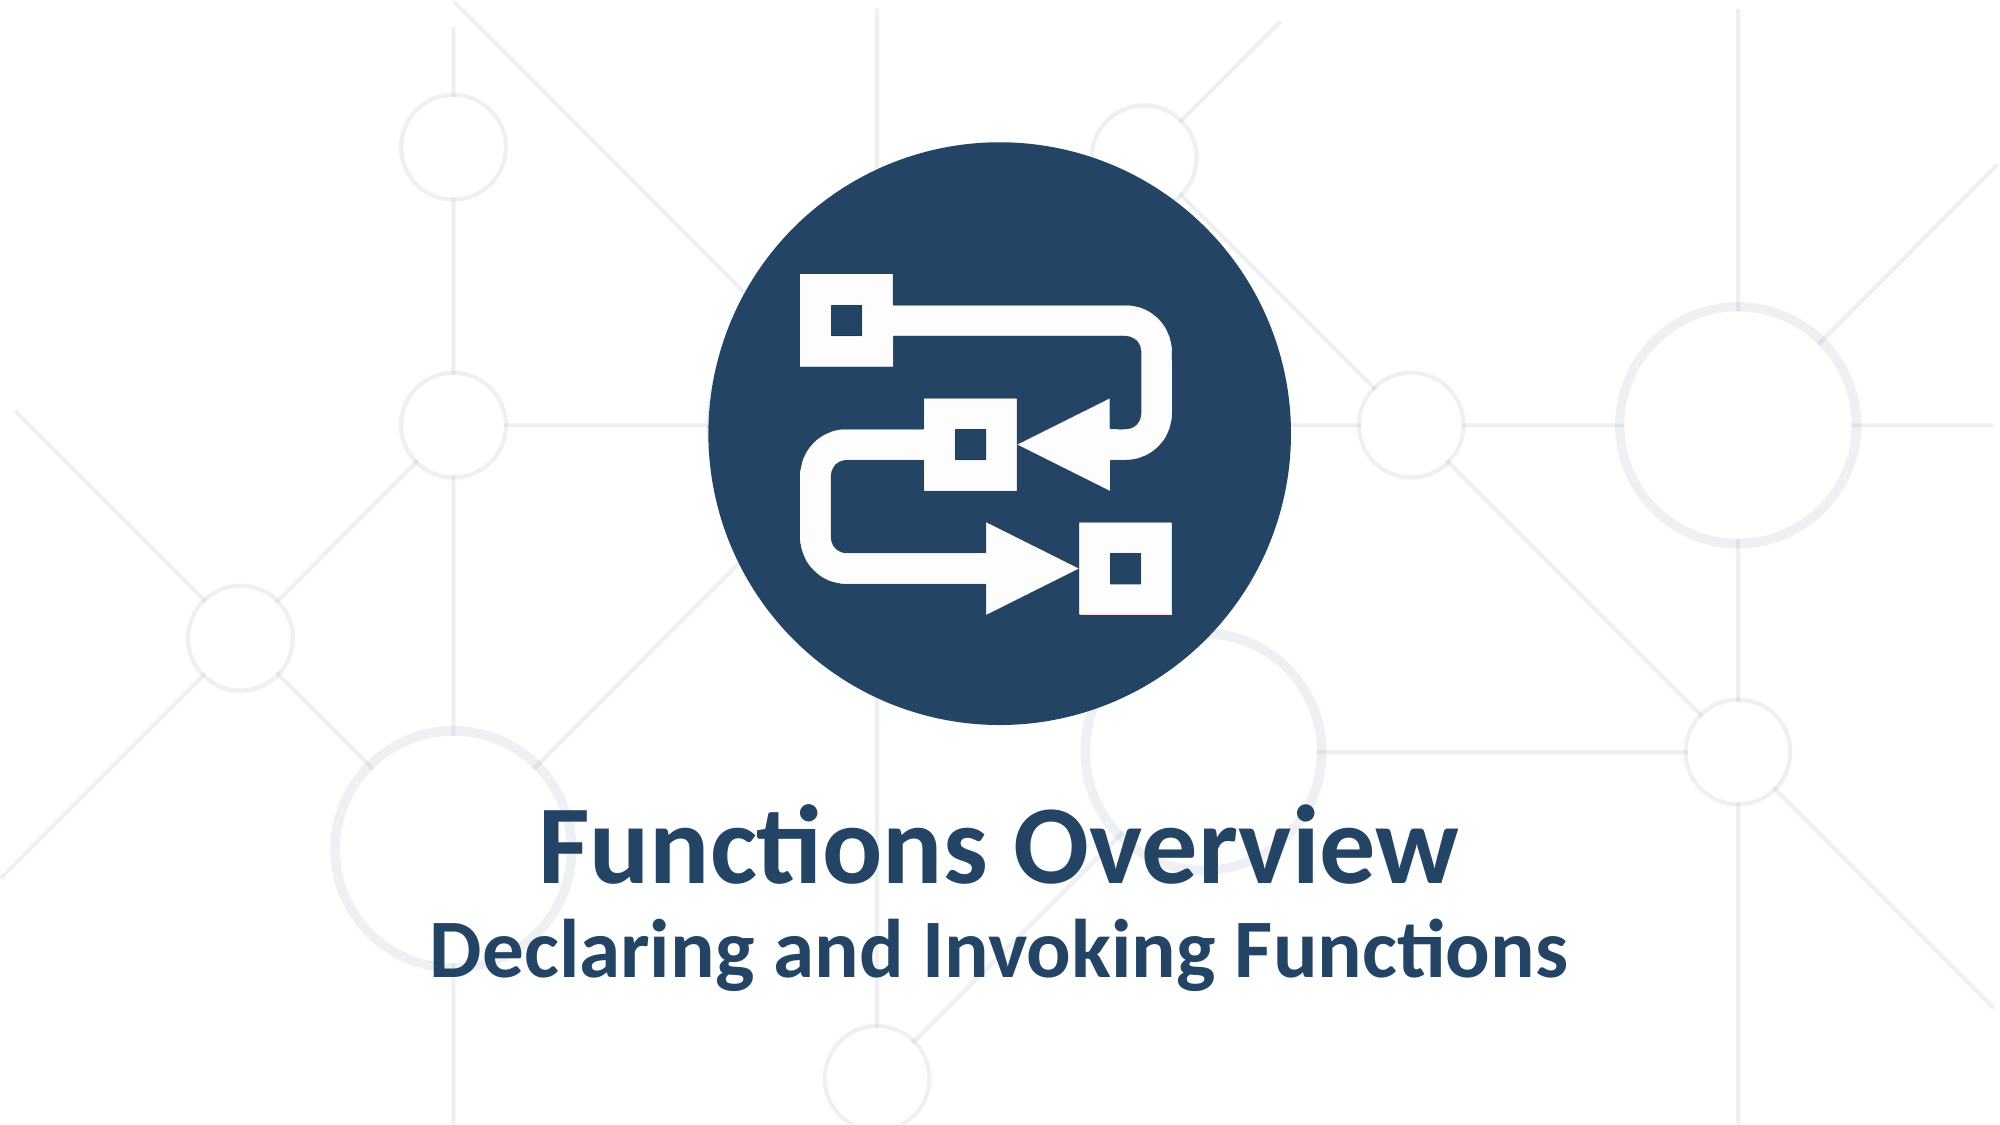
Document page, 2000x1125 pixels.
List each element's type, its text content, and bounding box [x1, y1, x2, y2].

picture [800, 274, 1172, 615]
list Functions Overview [100, 771, 1899, 898]
list Declaring and Invoking Functions [100, 900, 1899, 983]
